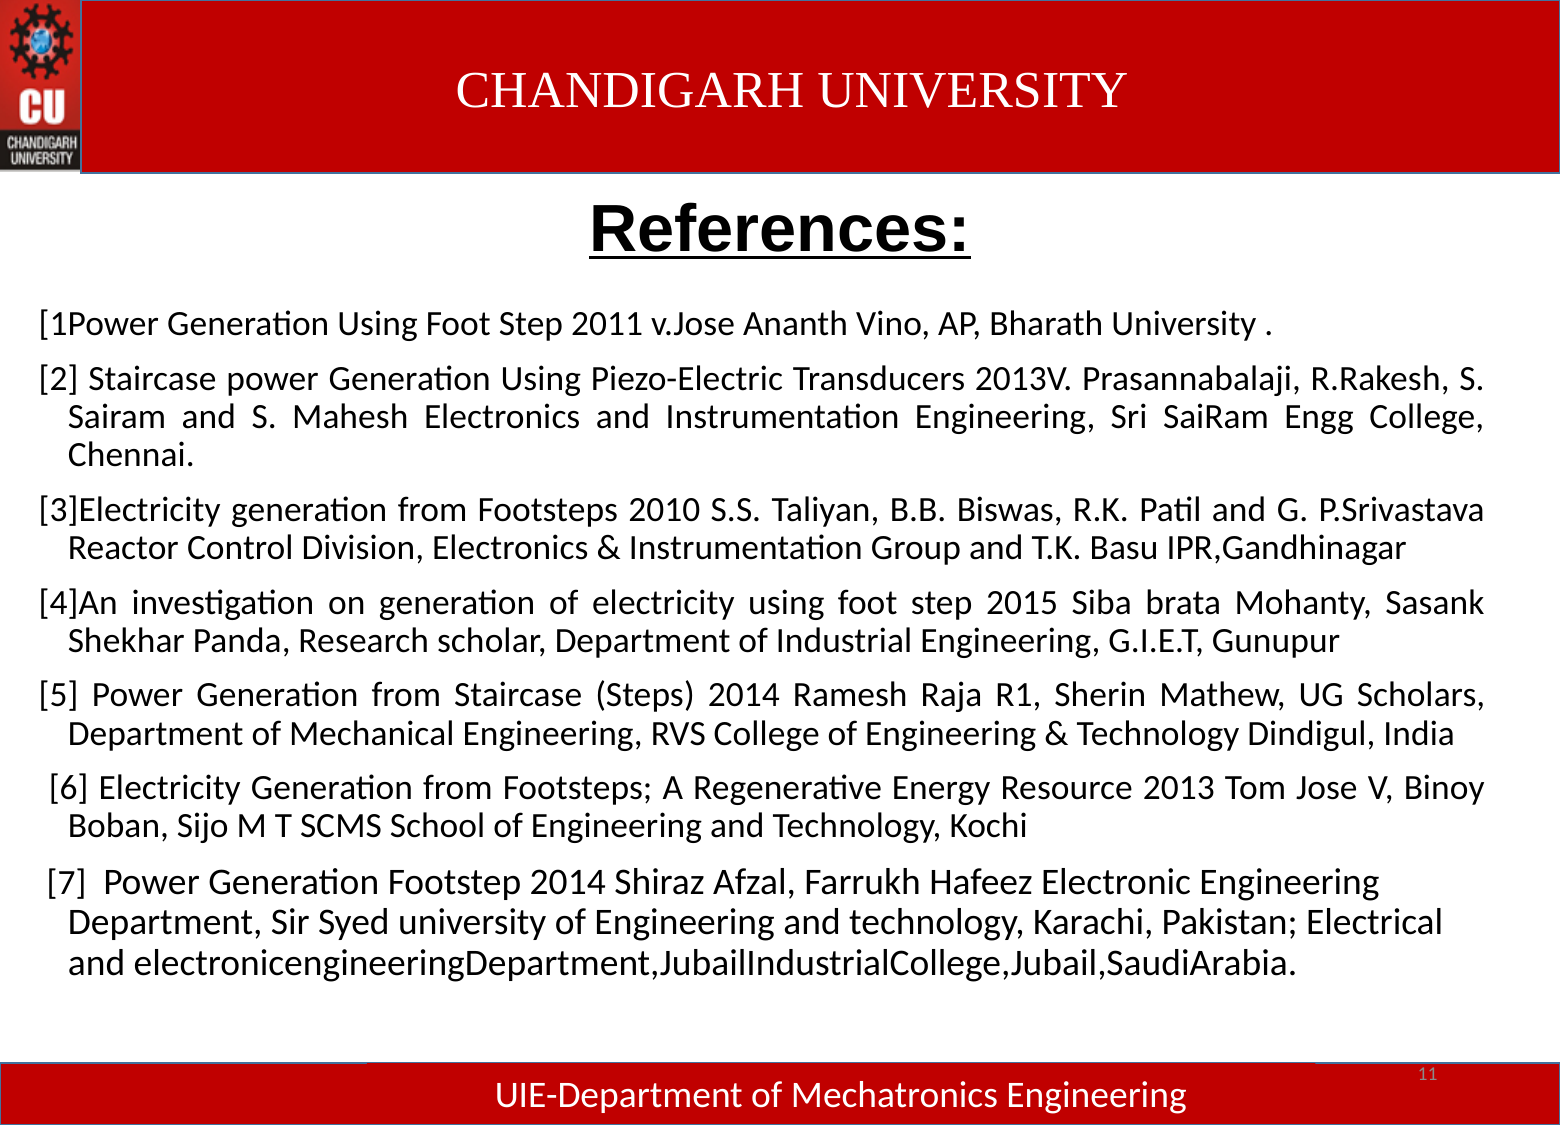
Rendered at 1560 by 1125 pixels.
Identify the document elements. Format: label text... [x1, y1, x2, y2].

title References: [107, 162, 1453, 297]
text_box UIE-Department of Mechatronics Engineering [366, 1063, 1316, 1123]
picture [0, 0, 80, 172]
list [1Power Generation Using Foot Step 2011 v.Jose Ananth Vino, AP, Bharath University . [2] Staircase power Generation Using Piezo-Electric Transducers 2013V. Prasannabalaji, R.Rakesh, S. Sairam and S. Mahesh Electronics and Instrumentation Engineering, Sri SaiRam Engg College, Chennai. [3]Electricity generation from Footsteps 2010 S.S. Taliyan, B.B. Biswas, R.K. Patil and G. P.Srivastava Reactor Control Division, Electronics & Instrumentation Group and T.K. Basu IPR,Gandhinagar [4]An investigation on generation of electricity using foot step 2015 Siba brata Mohanty, Sasank Shekhar Panda, Research scholar, Department of Industrial Engineering, G.I.E.T, Gunupur [5] Power Generation from Staircase (Steps) 2014 Ramesh Raja R1, Sherin Mathew, UG Scholars, Department of Mechanical Engineering, RVS College of Engineering & Technology Dindigul, India [6] Electricity Generation from Footsteps; A Regenerative Energy Resource 2013 Tom Jose V, Binoy Boban, Sijo M T SCMS School of Engineering and Technology, Kochi [7] Power Generation Footstep 2014 Shiraz Afzal, Farrukh Hafeez Electronic Engineering Department, Sir Syed university of Engineering and technology, Karachi, Pakistan; Electrical and electronicengineeringDepartment,JubailIndustrialCollege,Jubail,SaudiArabia. [23, 297, 1502, 1061]
slide_number 10 [1101, 1042, 1453, 1103]
